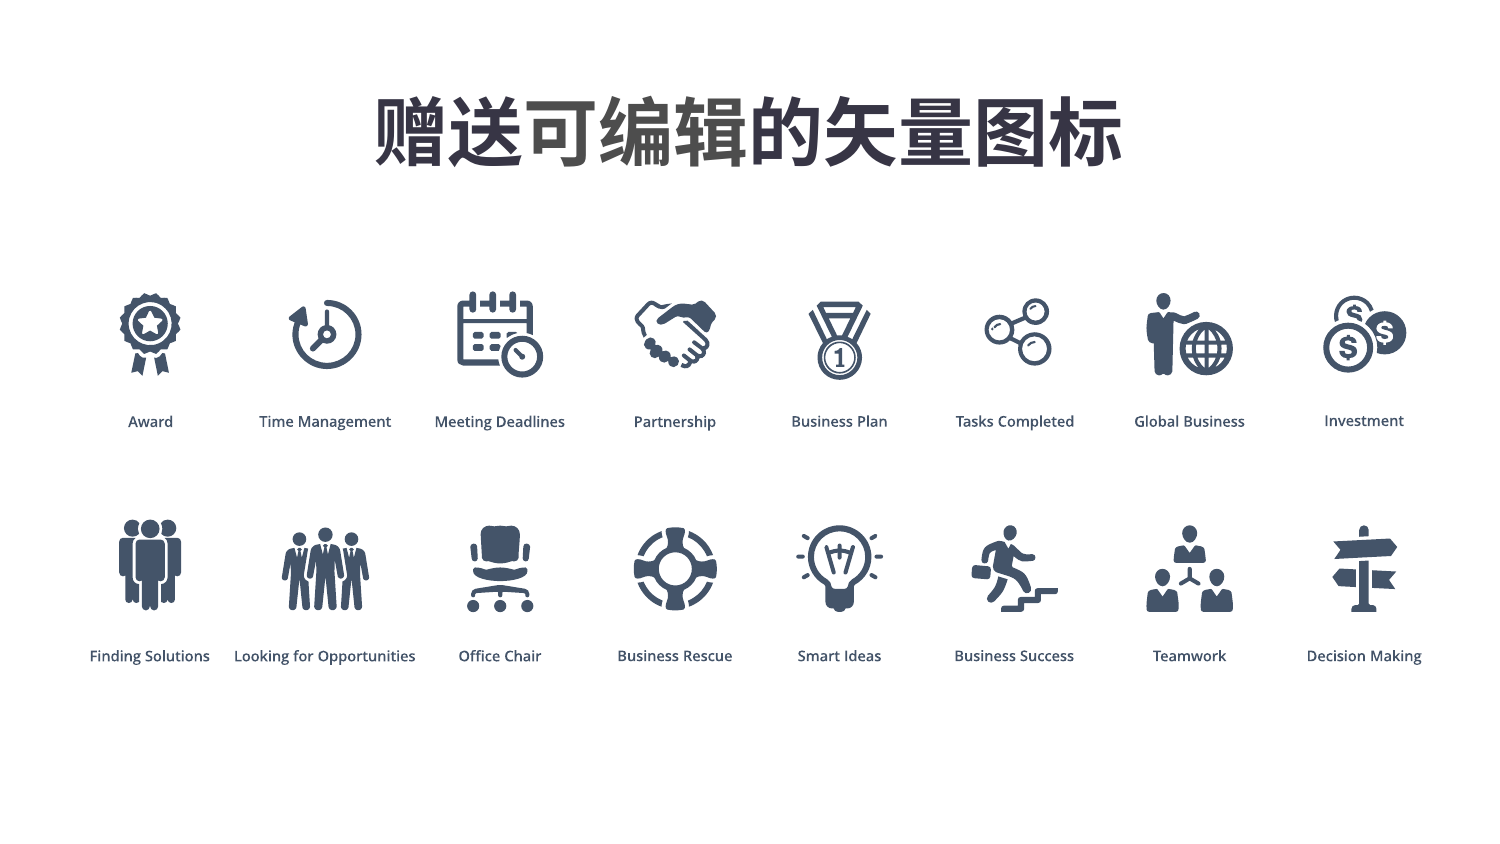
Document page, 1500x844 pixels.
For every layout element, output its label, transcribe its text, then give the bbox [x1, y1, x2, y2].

text_box [684, 650, 700, 662]
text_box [796, 525, 884, 612]
text_box [339, 653, 356, 665]
text_box [1329, 416, 1380, 427]
text_box [643, 418, 651, 428]
text_box [1135, 415, 1144, 427]
text_box [194, 653, 202, 662]
text_box [550, 418, 565, 428]
text_box [955, 650, 964, 662]
text_box [1371, 650, 1383, 662]
text_box [635, 416, 643, 428]
text_box [272, 418, 285, 427]
text_box 赠送可编辑的矢量图标 [207, 77, 1291, 183]
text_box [971, 524, 1058, 612]
text_box [1191, 653, 1218, 662]
text_box [318, 650, 329, 662]
text_box [159, 415, 173, 428]
text_box [145, 650, 162, 662]
text_box [409, 653, 416, 662]
text_box [111, 650, 119, 662]
text_box [1169, 653, 1176, 662]
text_box [681, 418, 694, 428]
text_box [368, 418, 376, 427]
text_box [858, 653, 881, 662]
text_box [822, 418, 830, 427]
text_box [369, 653, 377, 662]
text_box [320, 418, 354, 431]
text_box [355, 418, 367, 427]
text_box [664, 418, 680, 428]
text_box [1146, 525, 1234, 612]
text_box [984, 298, 1052, 366]
text_box [400, 653, 408, 662]
text_box [849, 650, 857, 662]
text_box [288, 299, 362, 370]
text_box [979, 415, 994, 427]
text_box [1149, 415, 1175, 427]
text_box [1323, 295, 1407, 373]
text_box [1145, 292, 1233, 376]
text_box [1184, 416, 1209, 427]
text_box [475, 418, 492, 431]
text_box [435, 416, 447, 428]
text_box [994, 653, 1016, 662]
text_box [870, 418, 878, 427]
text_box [633, 526, 718, 611]
text_box [357, 651, 368, 662]
text_box [1029, 653, 1074, 662]
text_box [808, 301, 871, 380]
text_box [448, 418, 456, 428]
text_box [175, 650, 184, 662]
text_box [1381, 417, 1389, 427]
text_box [203, 653, 210, 662]
text_box [505, 650, 522, 662]
text_box [798, 650, 819, 662]
text_box [708, 418, 716, 431]
text_box [1030, 418, 1039, 431]
text_box [1178, 653, 1190, 662]
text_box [119, 292, 181, 376]
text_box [634, 299, 717, 370]
text_box [618, 650, 627, 662]
text_box [90, 650, 97, 662]
text_box [485, 653, 500, 662]
text_box [701, 652, 723, 662]
text_box [128, 416, 138, 428]
text_box [802, 418, 817, 427]
text_box [1390, 416, 1404, 427]
text_box [150, 418, 158, 428]
text_box [235, 650, 268, 662]
text_box [820, 653, 828, 662]
text_box [985, 653, 993, 662]
text_box [1153, 650, 1168, 662]
text_box [459, 650, 484, 662]
text_box [831, 418, 853, 427]
text_box [1348, 653, 1365, 662]
text_box [102, 653, 110, 662]
text_box [308, 653, 314, 662]
text_box [879, 418, 887, 427]
text_box [507, 415, 532, 428]
text_box [1219, 650, 1227, 662]
text_box [1057, 415, 1074, 427]
text_box [965, 653, 980, 662]
text_box [1020, 650, 1028, 662]
text_box [1337, 650, 1347, 662]
text_box [628, 652, 643, 662]
text_box [273, 653, 290, 665]
text_box [1214, 418, 1222, 427]
text_box [652, 417, 663, 428]
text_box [1332, 525, 1398, 612]
text_box [1223, 418, 1245, 427]
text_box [119, 519, 181, 611]
text_box [299, 416, 319, 427]
text_box [536, 653, 542, 662]
text_box [858, 416, 866, 427]
text_box [1405, 653, 1422, 665]
text_box [1043, 416, 1057, 427]
text_box [998, 415, 1029, 427]
text_box [377, 416, 392, 427]
text_box [724, 652, 732, 662]
text_box [330, 653, 338, 665]
text_box [259, 415, 271, 427]
text_box [955, 416, 978, 427]
text_box [497, 416, 506, 428]
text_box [457, 291, 544, 378]
text_box [286, 418, 294, 427]
text_box [792, 416, 801, 427]
text_box [695, 415, 703, 428]
text_box [829, 651, 840, 662]
text_box [657, 652, 679, 662]
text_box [281, 527, 370, 611]
text_box [1384, 653, 1391, 662]
text_box [541, 418, 549, 428]
text_box [185, 653, 193, 662]
text_box [293, 650, 307, 662]
text_box [1393, 650, 1404, 662]
text_box [457, 415, 474, 428]
text_box [648, 652, 656, 662]
text_box [523, 653, 531, 662]
text_box [1308, 650, 1333, 662]
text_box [467, 525, 534, 613]
text_box [166, 653, 174, 662]
text_box [378, 653, 386, 662]
text_box [124, 653, 141, 665]
text_box [137, 418, 150, 428]
text_box [387, 650, 396, 662]
